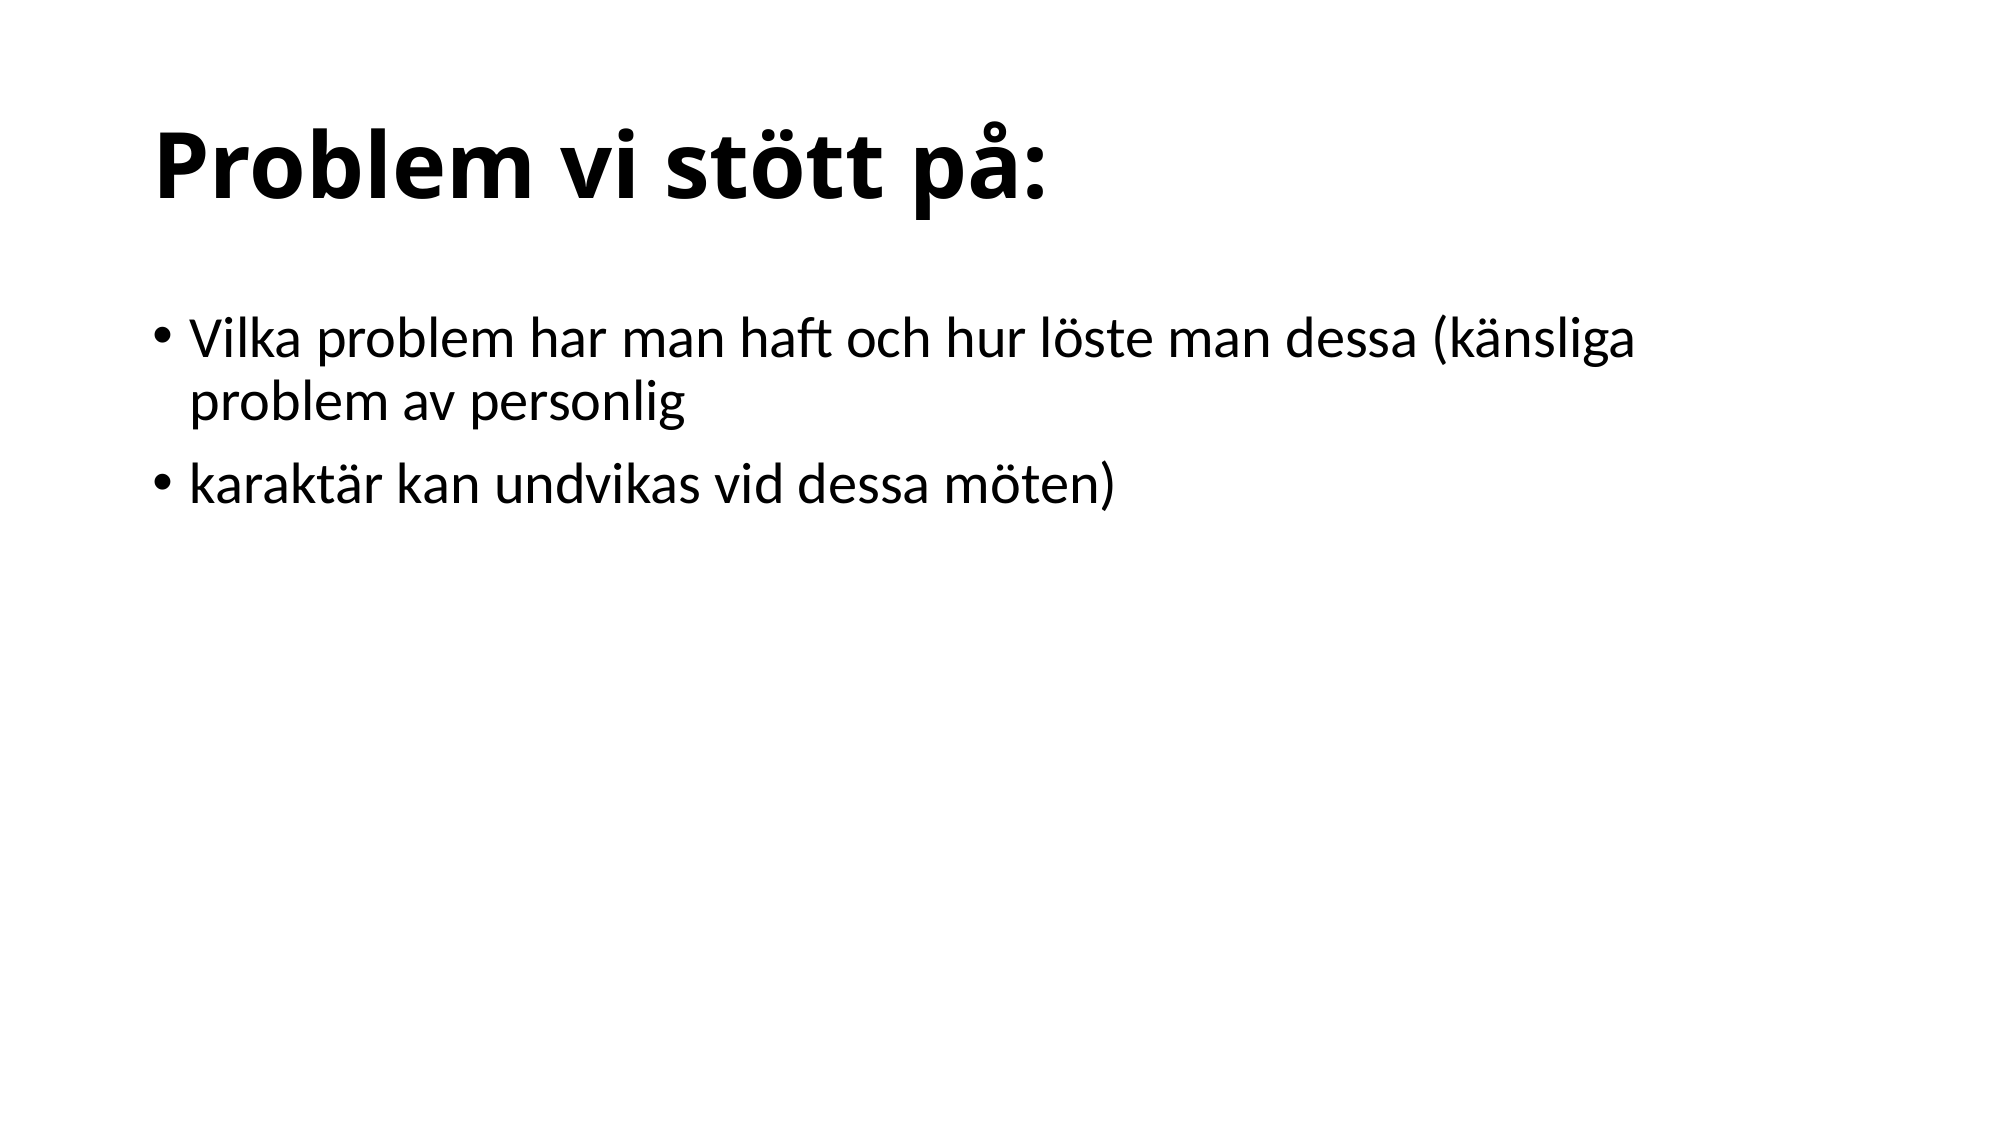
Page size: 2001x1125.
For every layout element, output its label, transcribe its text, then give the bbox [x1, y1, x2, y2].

title Problem vi stött på: [137, 59, 1863, 278]
list Vilka problem har man haft och hur löste man dessa (känsliga problem av personlig karaktär kan undvikas vid dessa möten) [137, 299, 1863, 1014]
